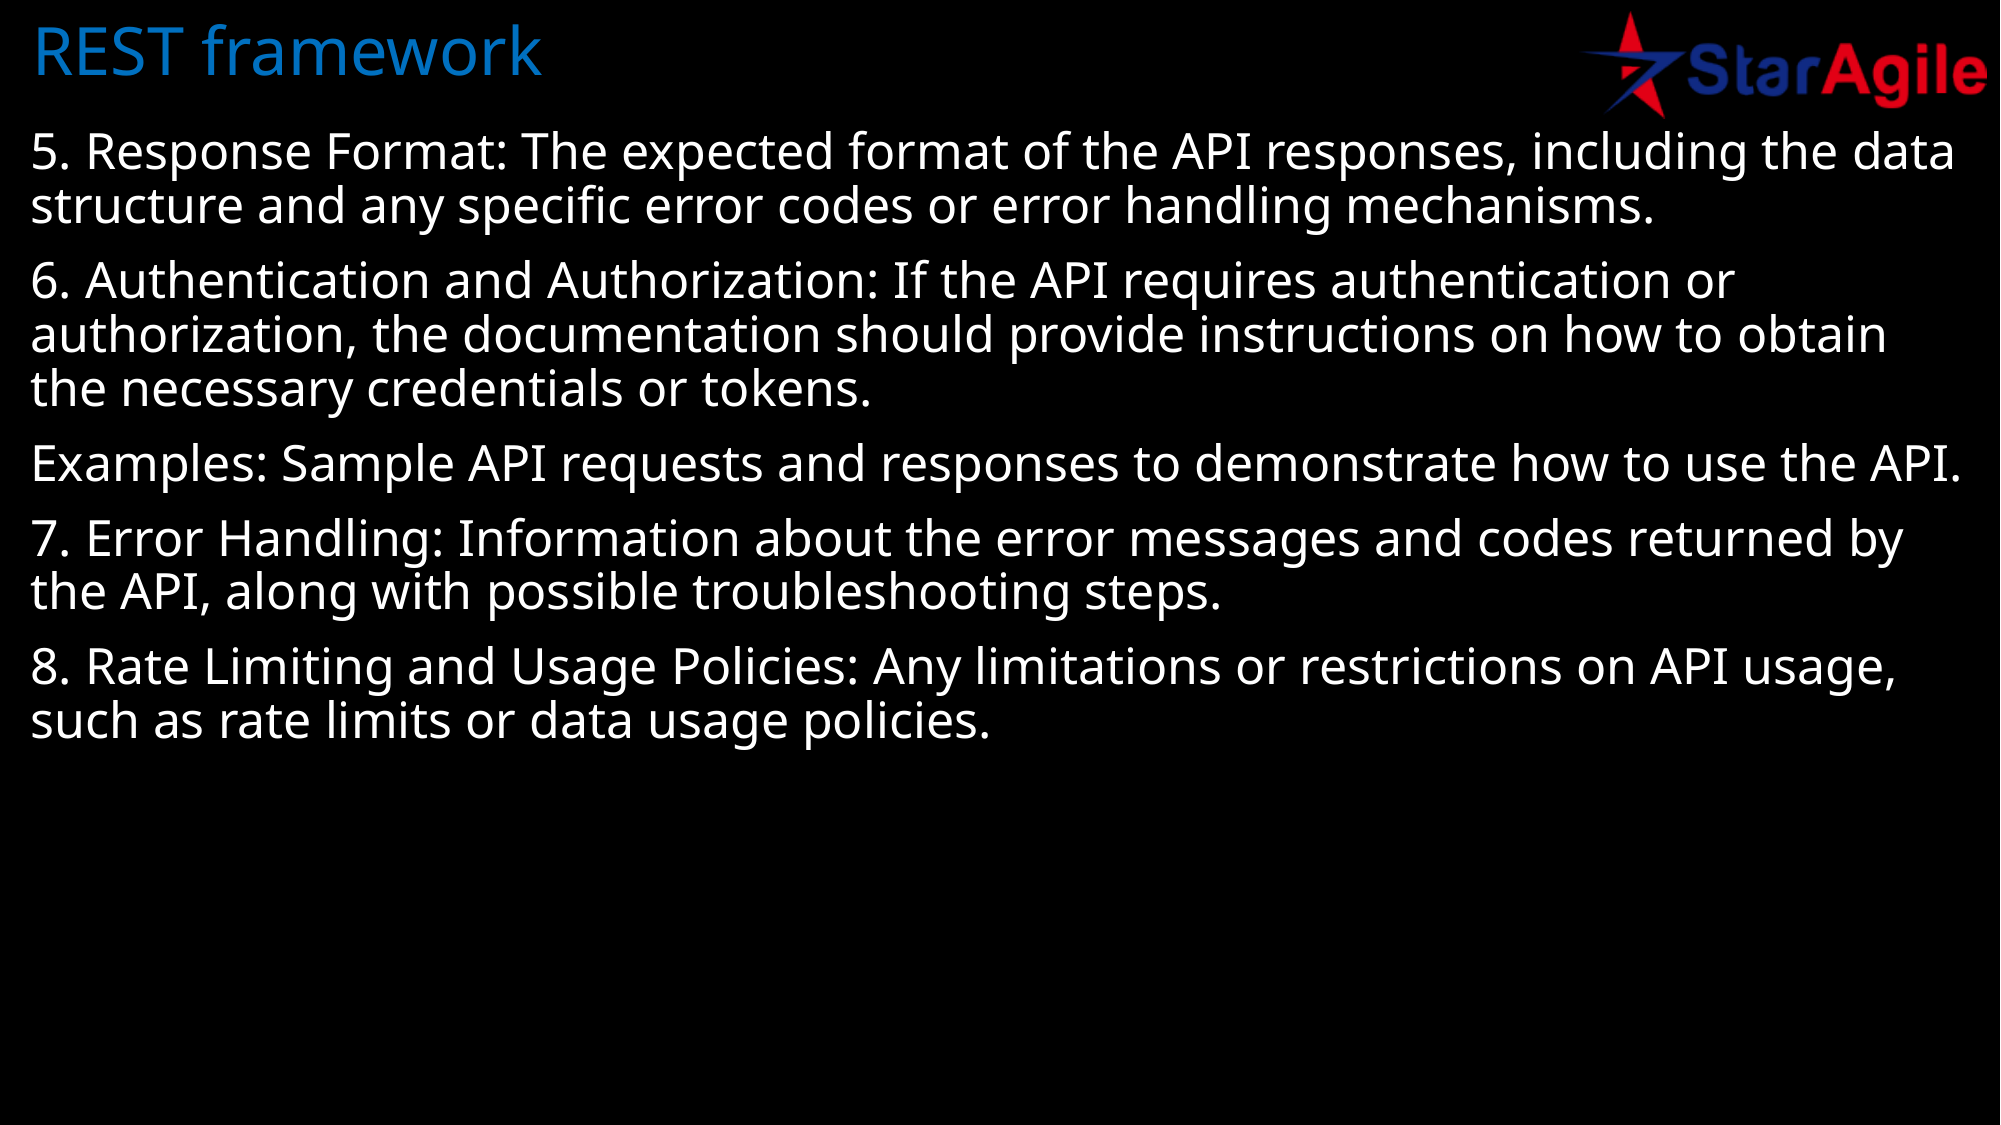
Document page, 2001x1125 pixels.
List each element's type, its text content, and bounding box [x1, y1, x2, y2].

picture [1579, 11, 1987, 119]
title REST framework [0, 0, 2000, 108]
list 5. Response Format: The expected format of the API responses, including the data structure and any specific error codes or error handling mechanisms. 6. Authentication and Authorization: If the API requires authentication or authorization, the documentation should provide instructions on how to obtain the necessary credentials or tokens. Examples: Sample API requests and responses to demonstrate how to use the API. 7. Error Handling: Information about the error messages and codes returned by the API, along with possible troubleshooting steps. 8. Rate Limiting and Usage Policies: Any limitations or restrictions on API usage, such as rate limits or data usage policies. [15, 118, 1987, 1111]
